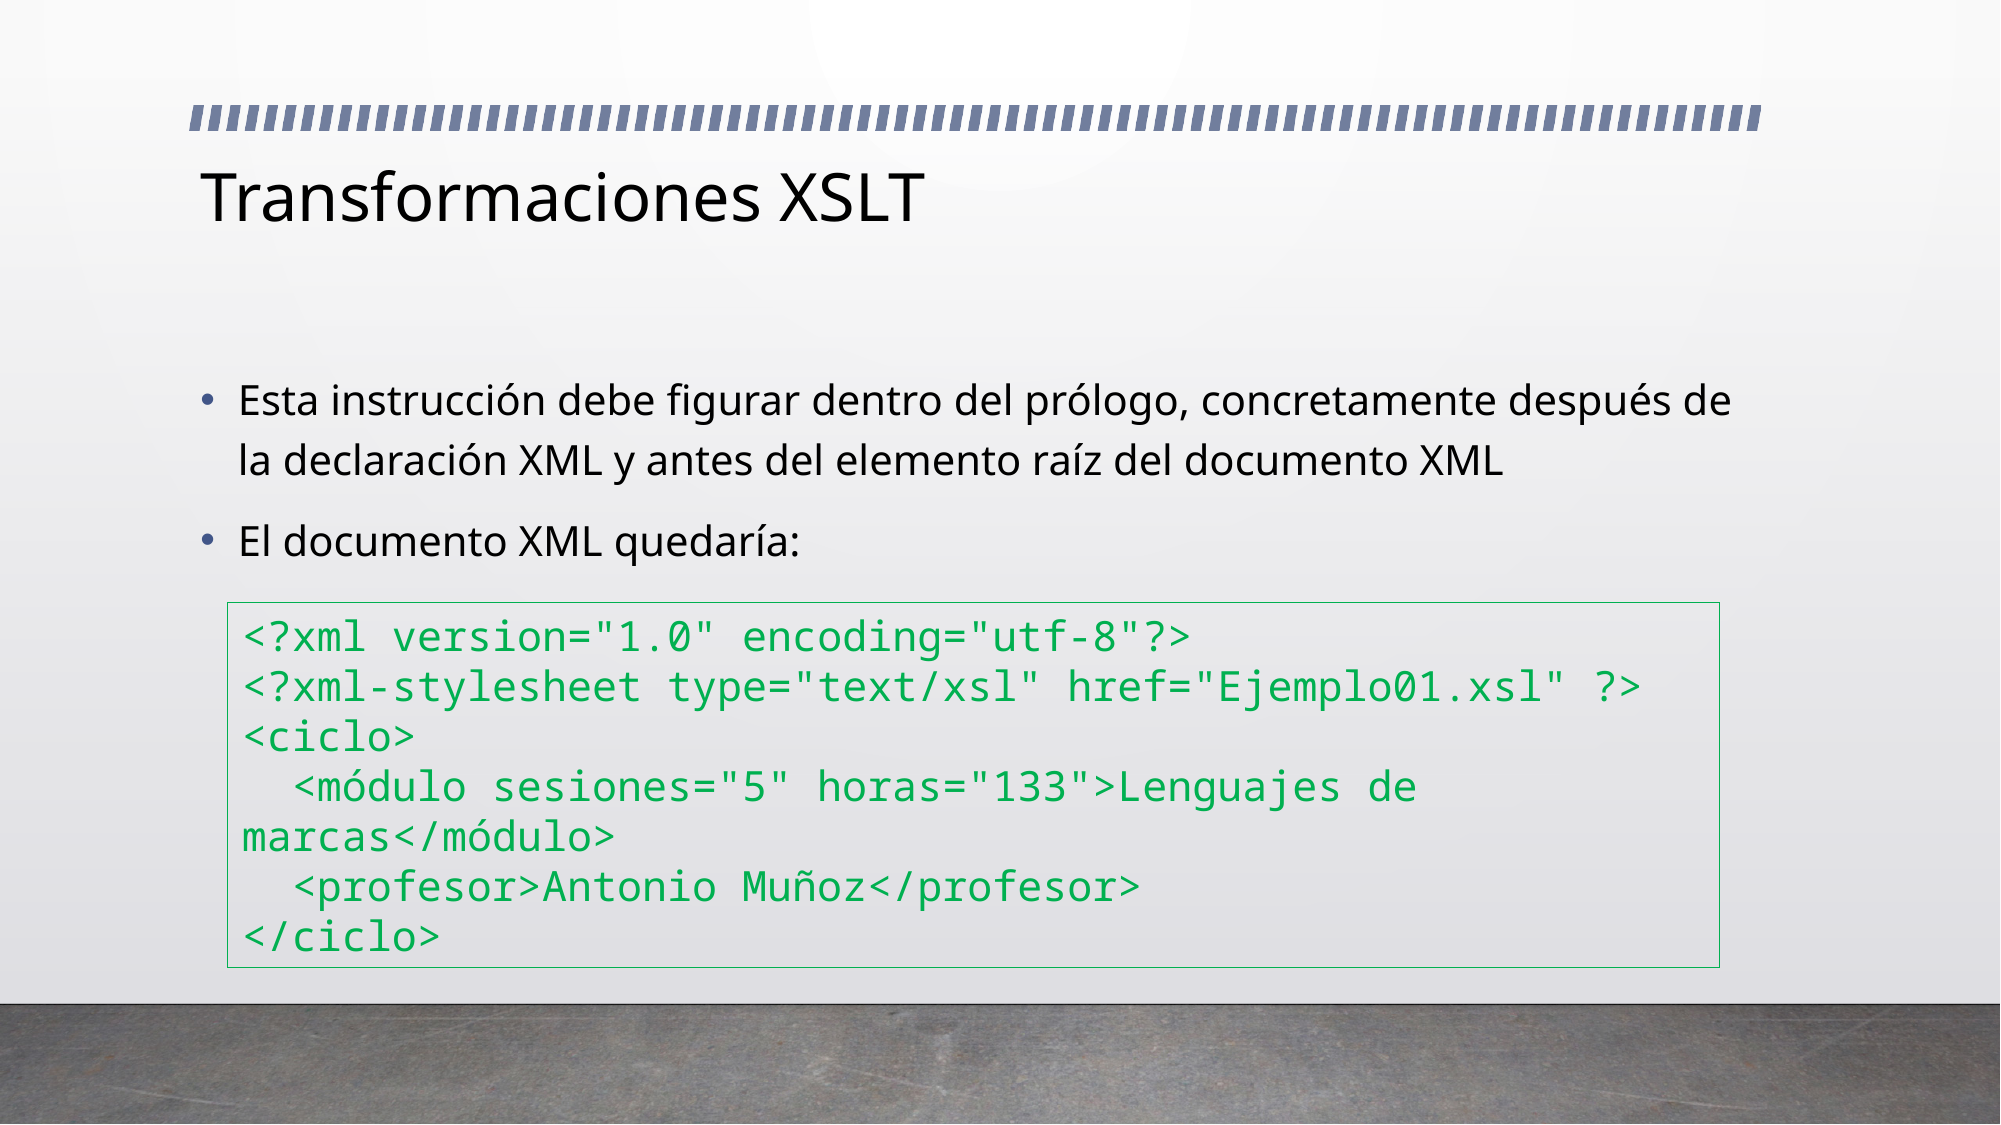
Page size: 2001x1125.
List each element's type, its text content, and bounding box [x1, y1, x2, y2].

title Transformaciones XSLT [185, 156, 1761, 329]
picture [0, 1004, 2000, 1124]
list Esta instrucción debe figurar dentro del prólogo, concretamente después de la declaración XML y antes del elemento raíz del documento XML El documento XML quedaría: [185, 356, 1761, 897]
text_box <?xml version="1.0" encoding="utf-8"?> <?xml-stylesheet type="text/xsl" href="Ejemplo01.xsl" ?> <ciclo> <módulo sesiones="5" horas="133">Lenguajes de marcas</módulo> <profesor>Antonio Muñoz</profesor> </ciclo> [227, 602, 1720, 968]
